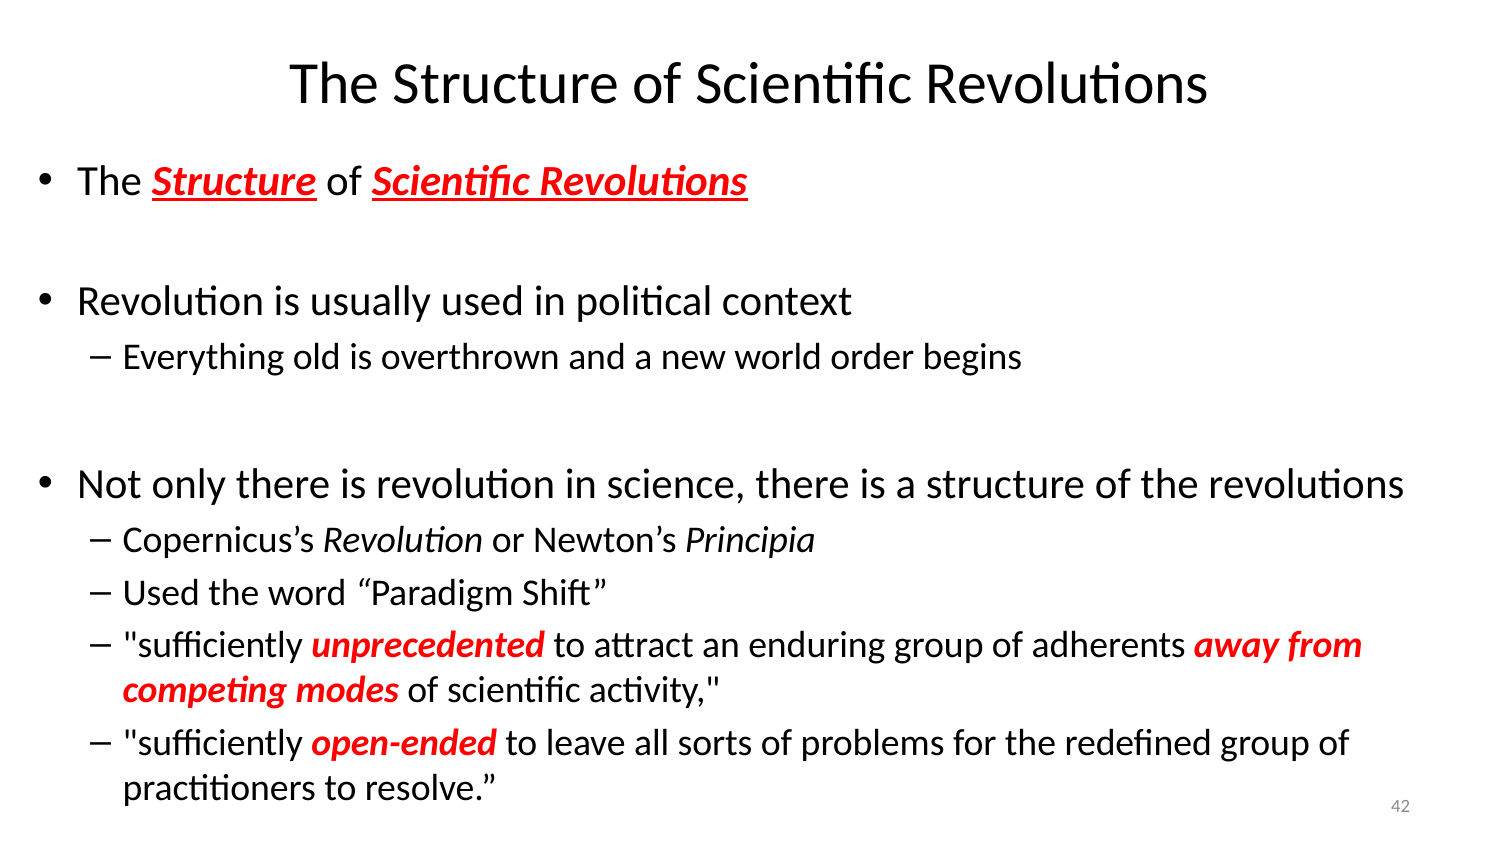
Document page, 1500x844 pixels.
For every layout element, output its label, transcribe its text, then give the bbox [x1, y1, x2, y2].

slide_number 42 [1074, 782, 1425, 827]
list The Structure of Scientific Revolutions Revolution is usually used in political context Everything old is overthrown and a new world order begins Not only there is revolution in science, there is a structure of the revolutions Copernicus’s Revolution or Newton’s Principia Used the word “Paradigm Shift” "sufficiently unprecedented to attract an enduring group of adherents away from competing modes of scientific activity," "sufficiently open-ended to leave all sorts of problems for the redefined group of practitioners to resolve.” [22, 144, 1480, 827]
title The Structure of Scientific Revolutions [243, 9, 1257, 144]
